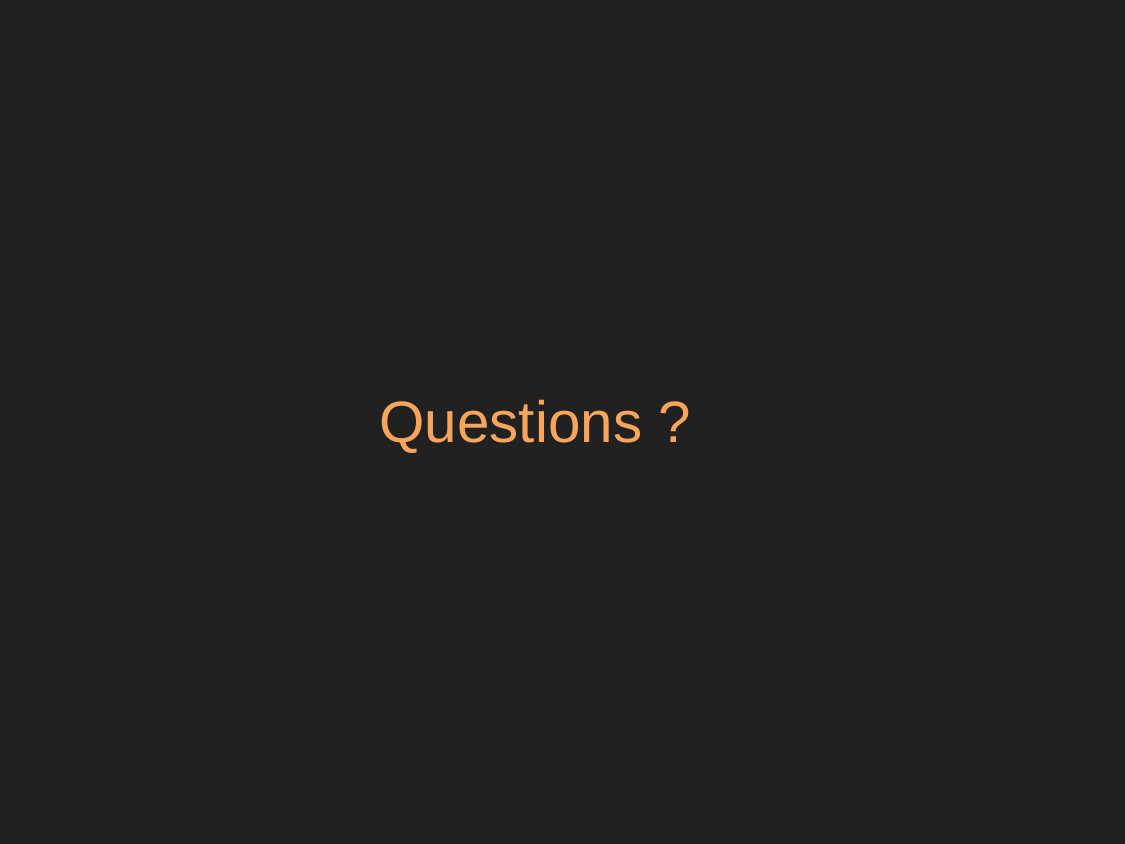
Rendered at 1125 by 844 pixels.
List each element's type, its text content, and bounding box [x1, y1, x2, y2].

title Questions ? [368, 372, 821, 444]
